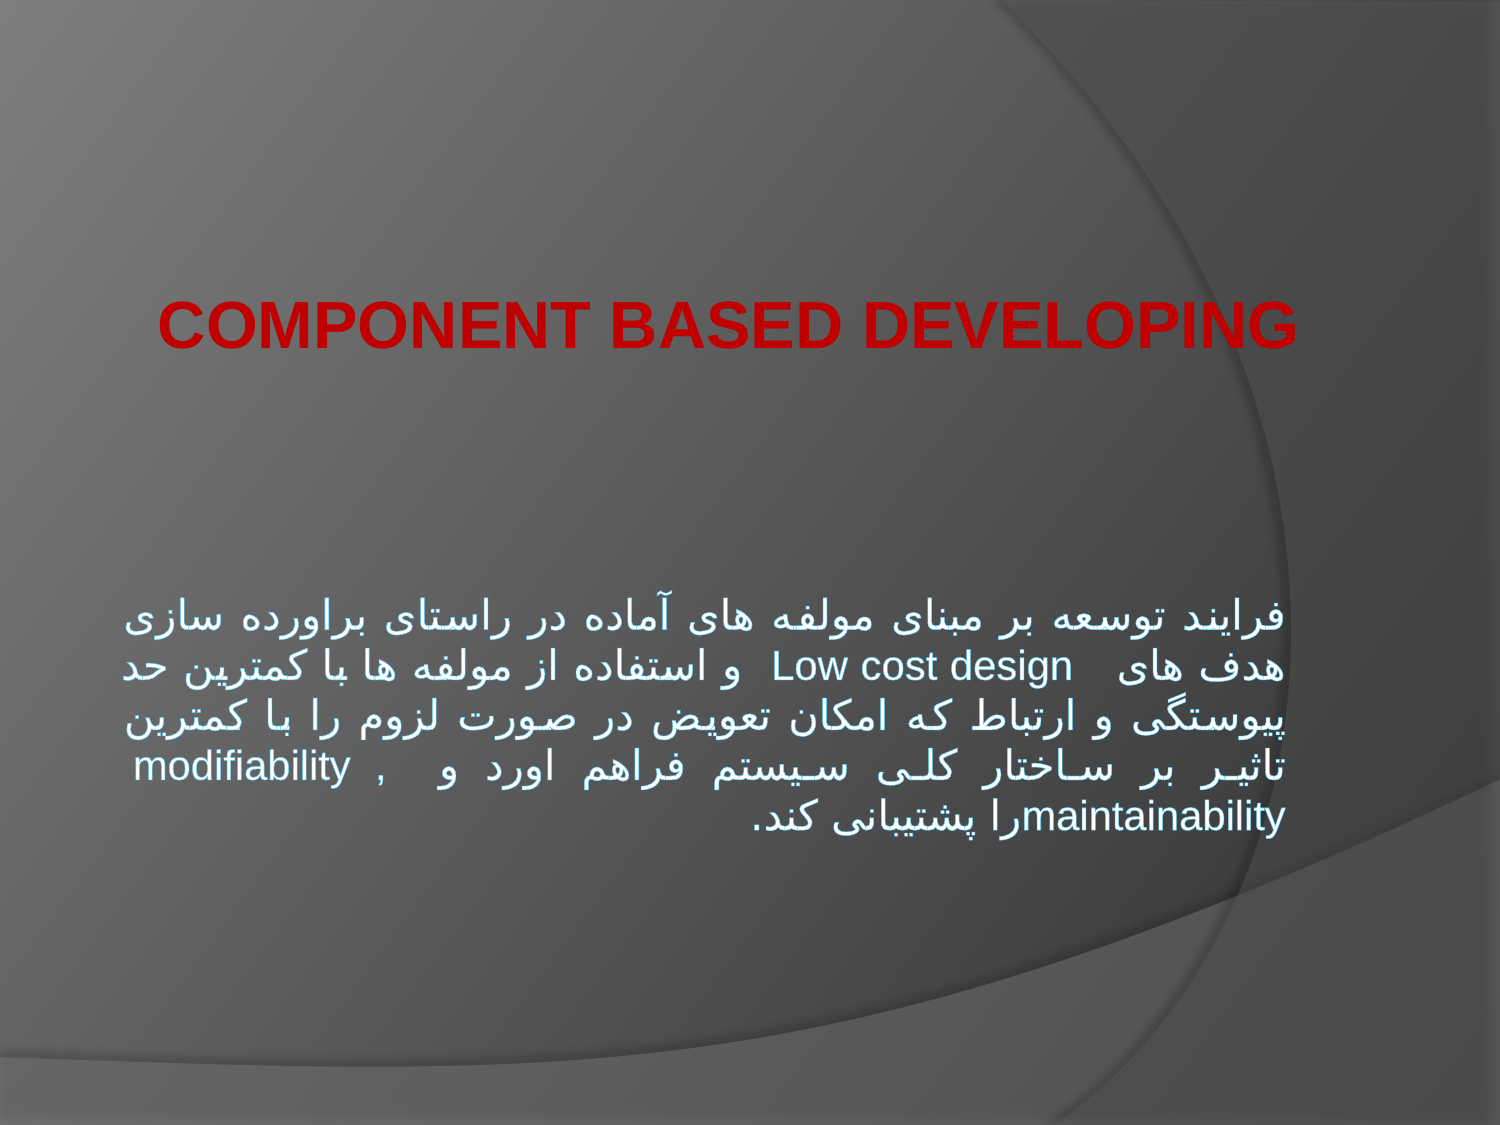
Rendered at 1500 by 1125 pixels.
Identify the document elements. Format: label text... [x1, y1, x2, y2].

title فرایند توسعه بر مبنای مولفه های آماده در راستای براورده سازی هدف های Low cost design و استفاده از مولفه ها با کمترین حد پیوستگی و ارتباط که امکان تعویض در صورت لزوم را با کمترین تاثیر بر ساختار کلی سیستم فراهم اورد و modifiability , maintainabilityرا پشتیبانی کند. [112, 587, 1294, 888]
list component based Developing [112, 137, 1329, 362]
